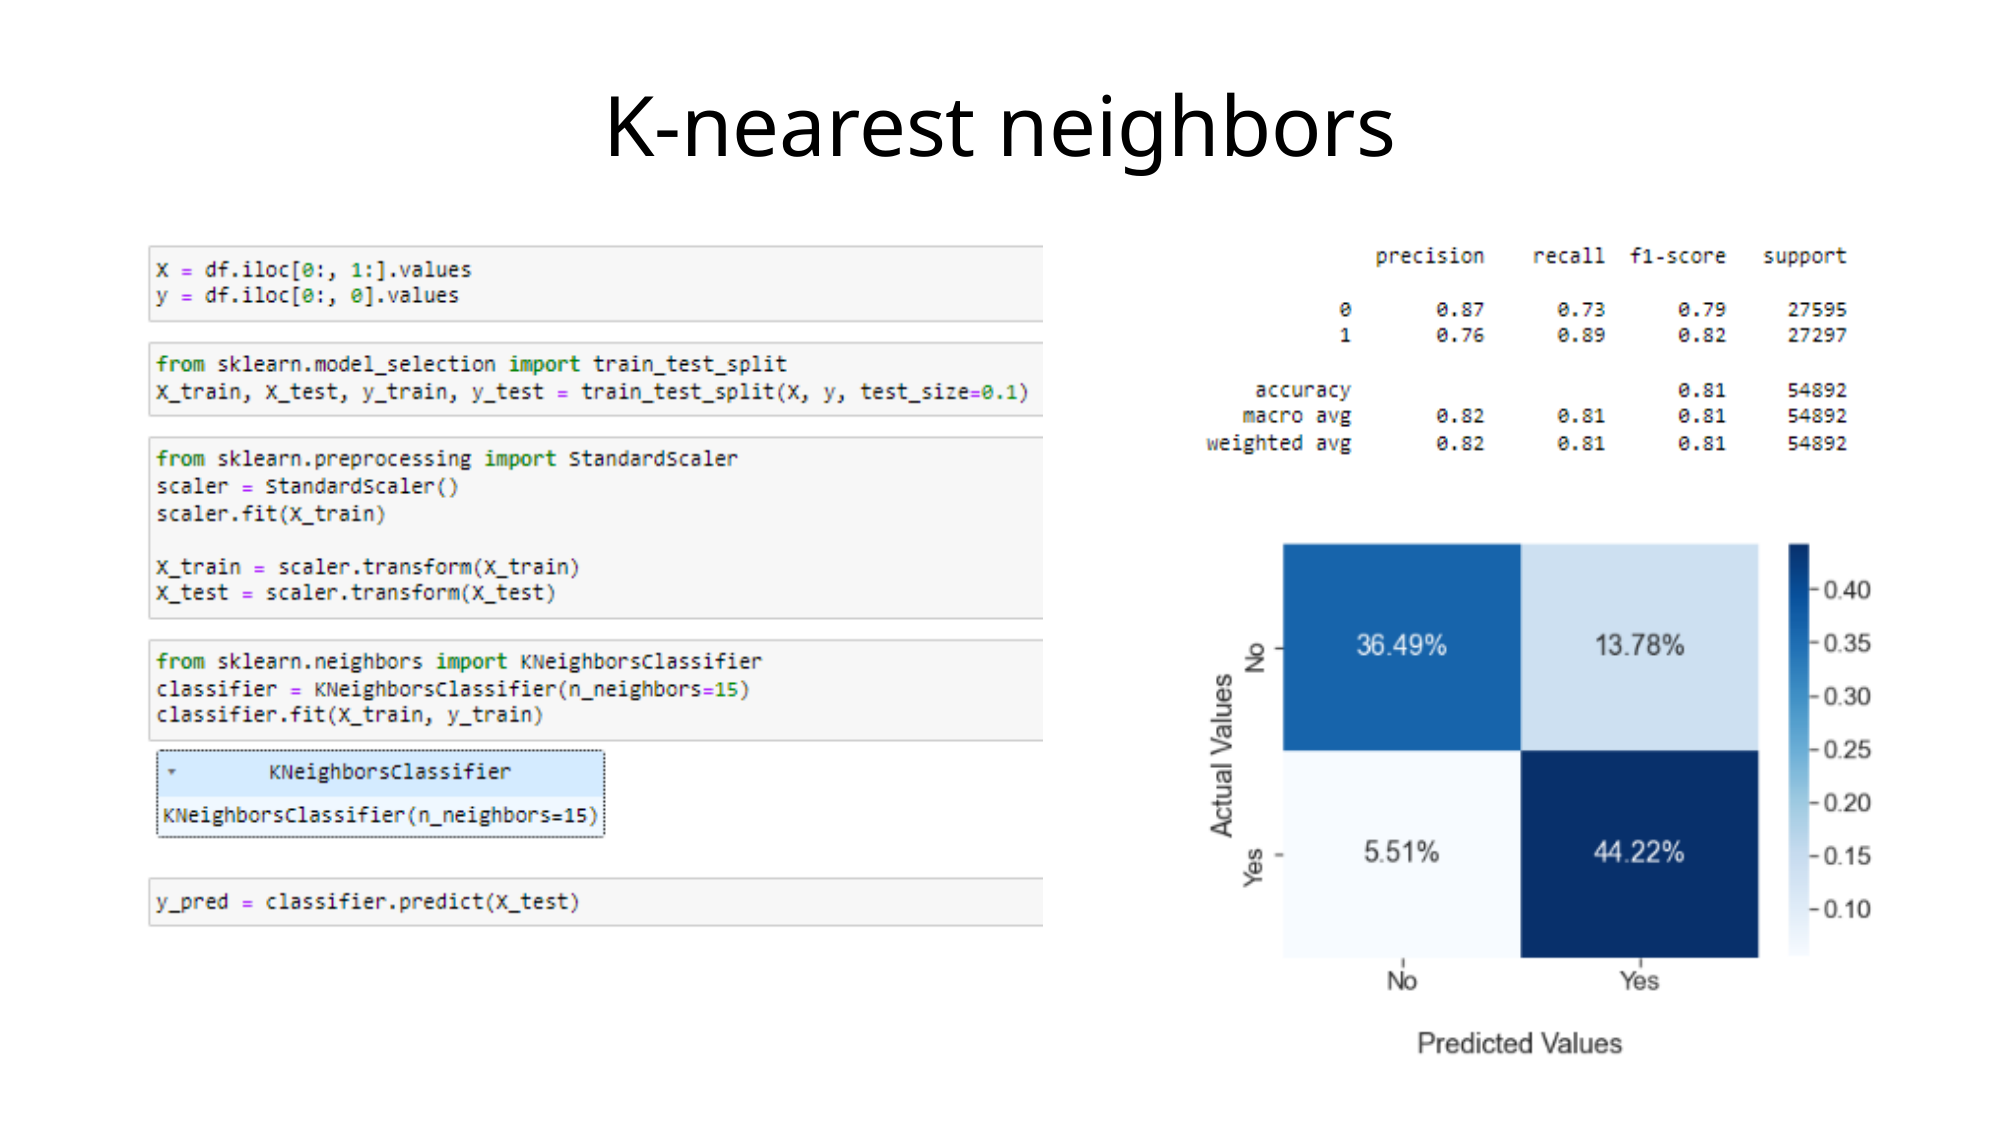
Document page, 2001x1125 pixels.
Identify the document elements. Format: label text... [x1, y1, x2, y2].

title K-nearest neighbors [137, 21, 1863, 239]
picture [137, 238, 1043, 933]
picture [1175, 238, 1880, 492]
picture [1196, 530, 1901, 1082]
